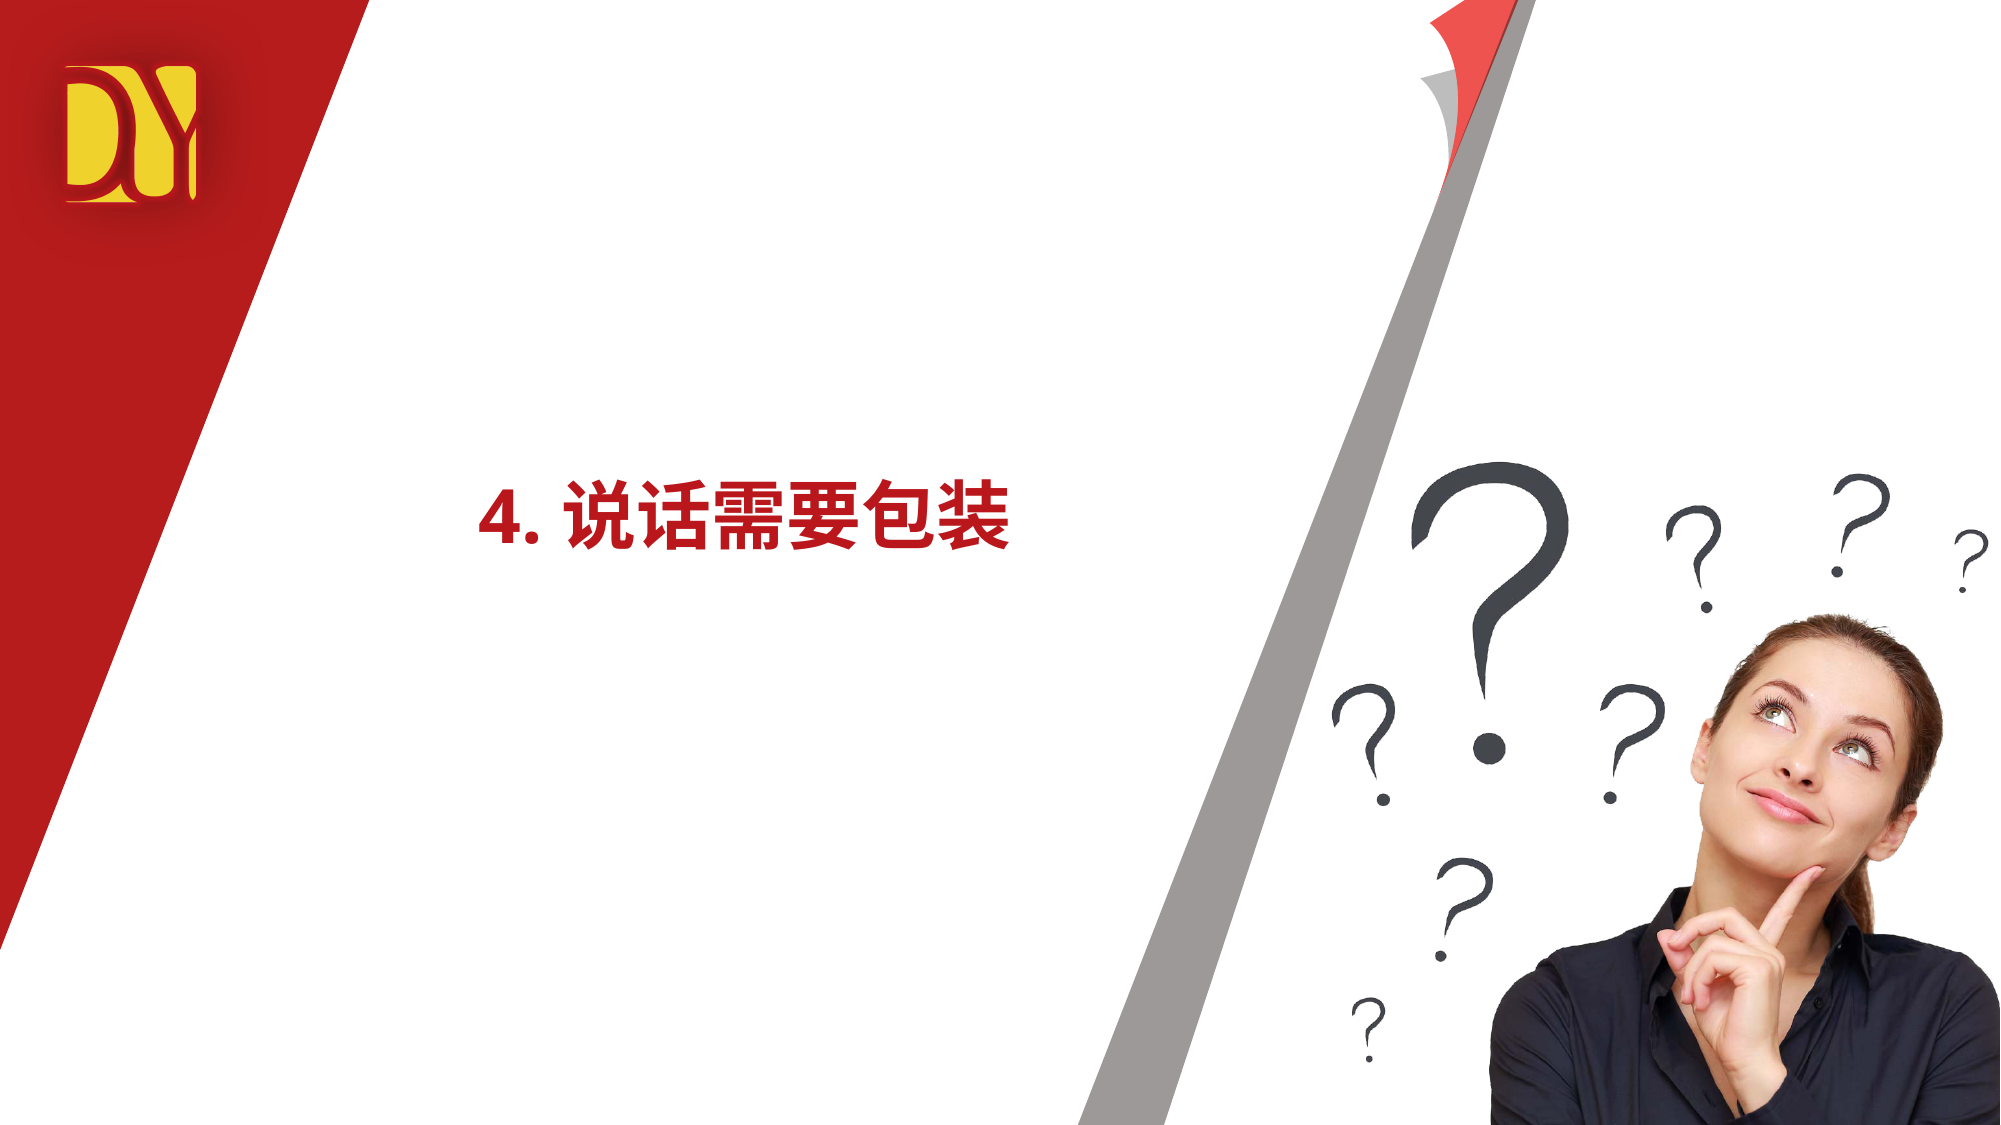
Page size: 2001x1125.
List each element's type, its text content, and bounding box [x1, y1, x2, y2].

picture [1304, 443, 2000, 1125]
text_box [1343, 0, 1536, 443]
text_box [1077, 543, 1304, 1125]
text_box 4.说话需要包装 [464, 443, 1263, 567]
text_box 5.说话八大“纪律” [56, 59, 208, 206]
